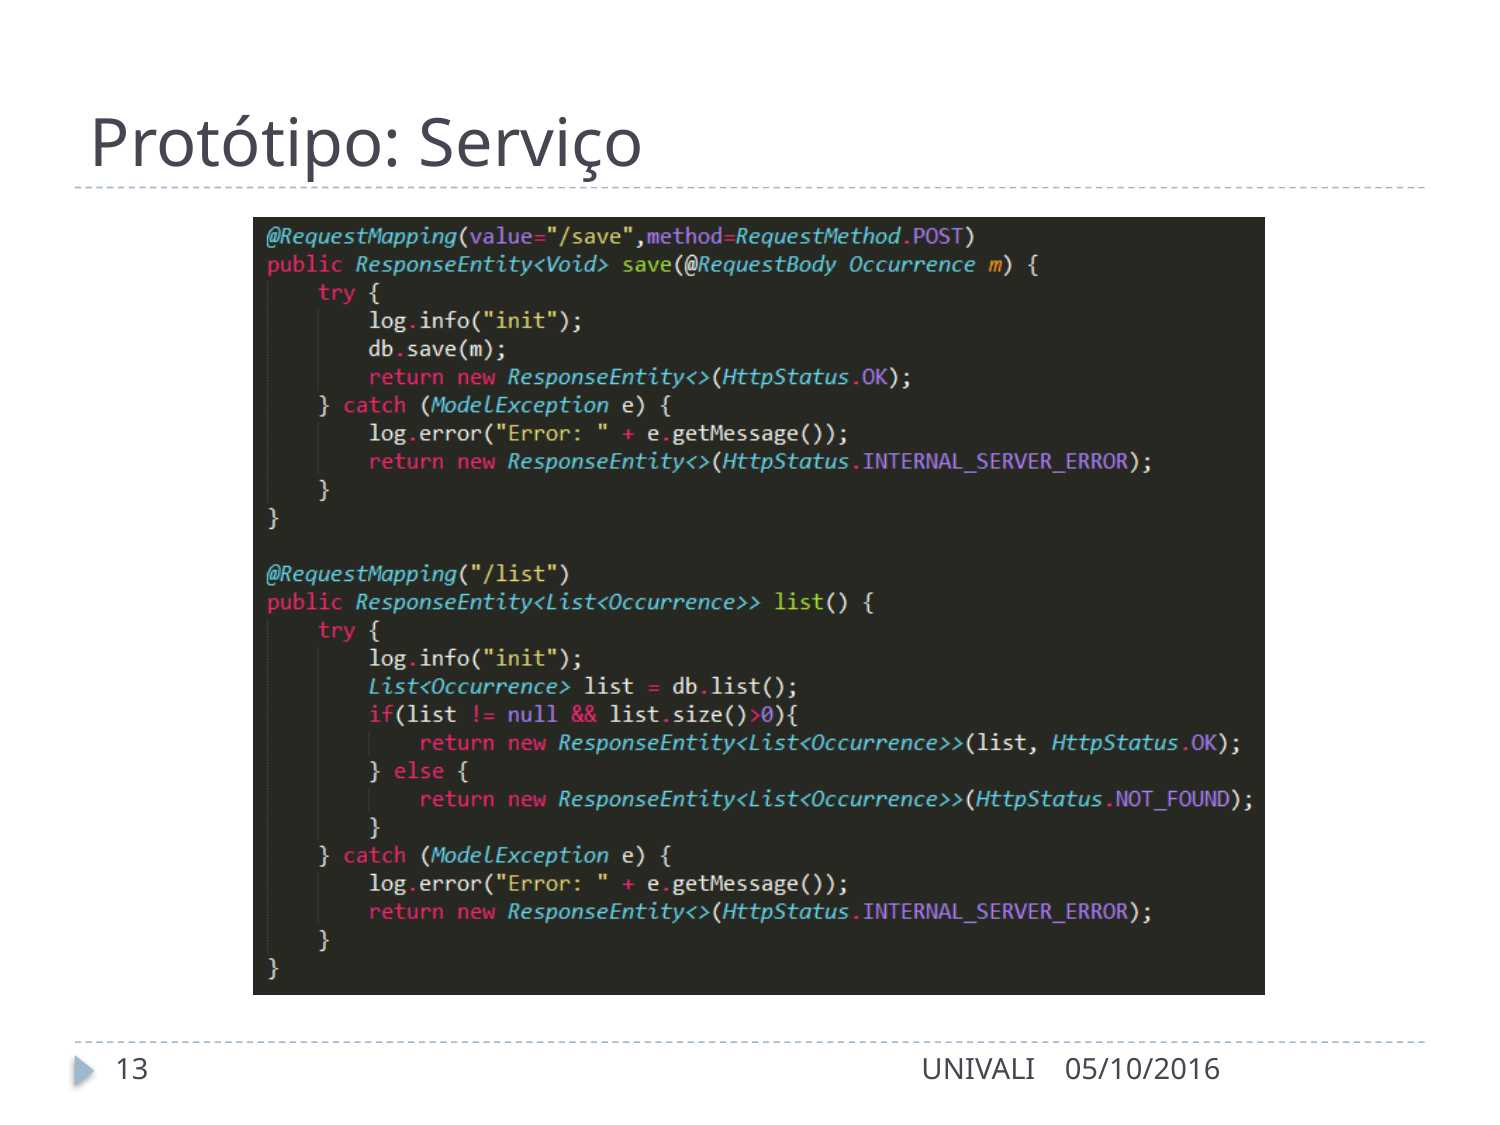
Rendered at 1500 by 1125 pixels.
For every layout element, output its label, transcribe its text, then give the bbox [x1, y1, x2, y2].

picture [253, 216, 1265, 995]
title Protótipo: Serviço [75, 24, 1425, 188]
slide_number 13 [100, 1042, 426, 1103]
footer UNIVALI [475, 1042, 1051, 1103]
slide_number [1051, 1042, 1426, 1103]
